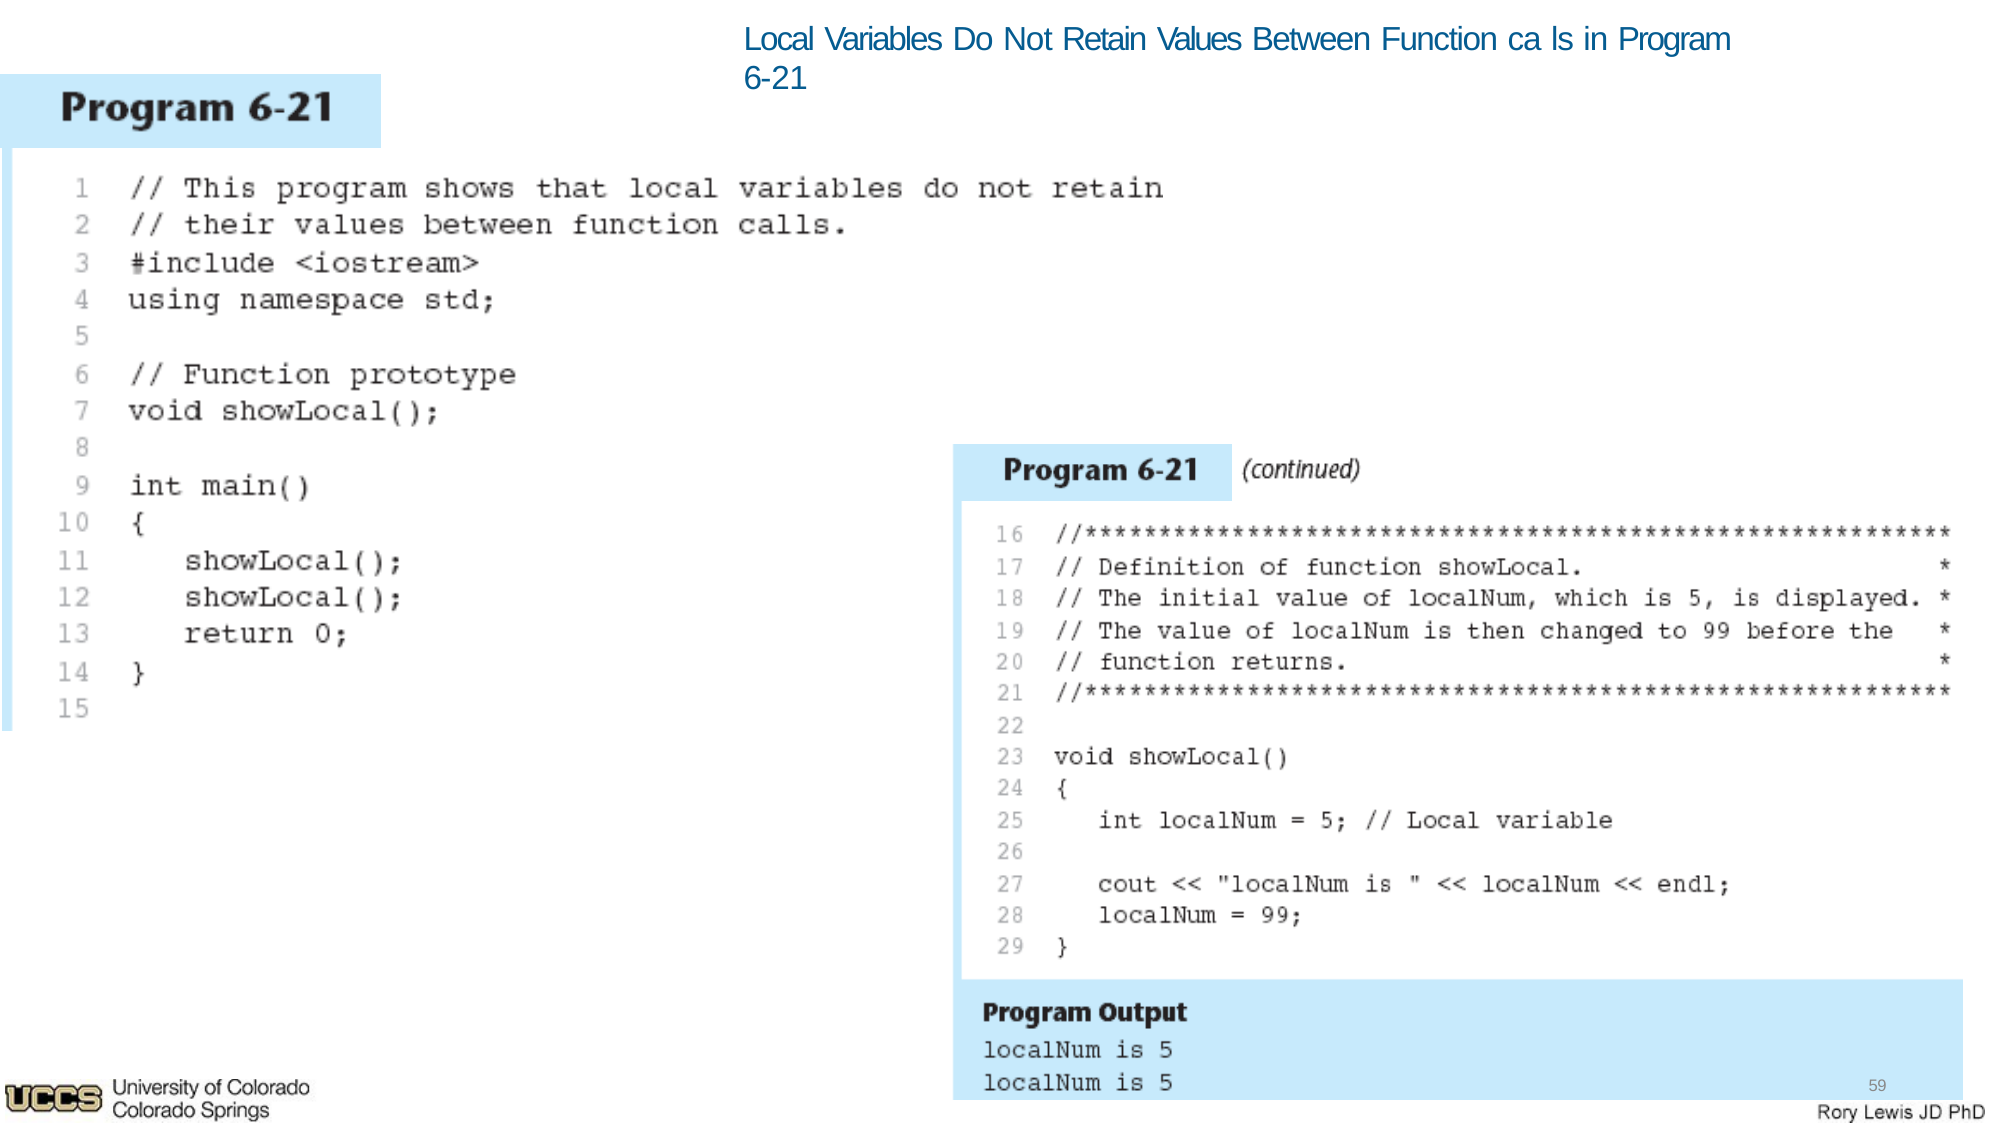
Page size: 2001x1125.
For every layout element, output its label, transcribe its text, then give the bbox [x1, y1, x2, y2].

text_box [0, 74, 1985, 1123]
text_box Local Variables Do Not Retain Values Between Function ca ls in Program 6-21 [741, 14, 1761, 72]
